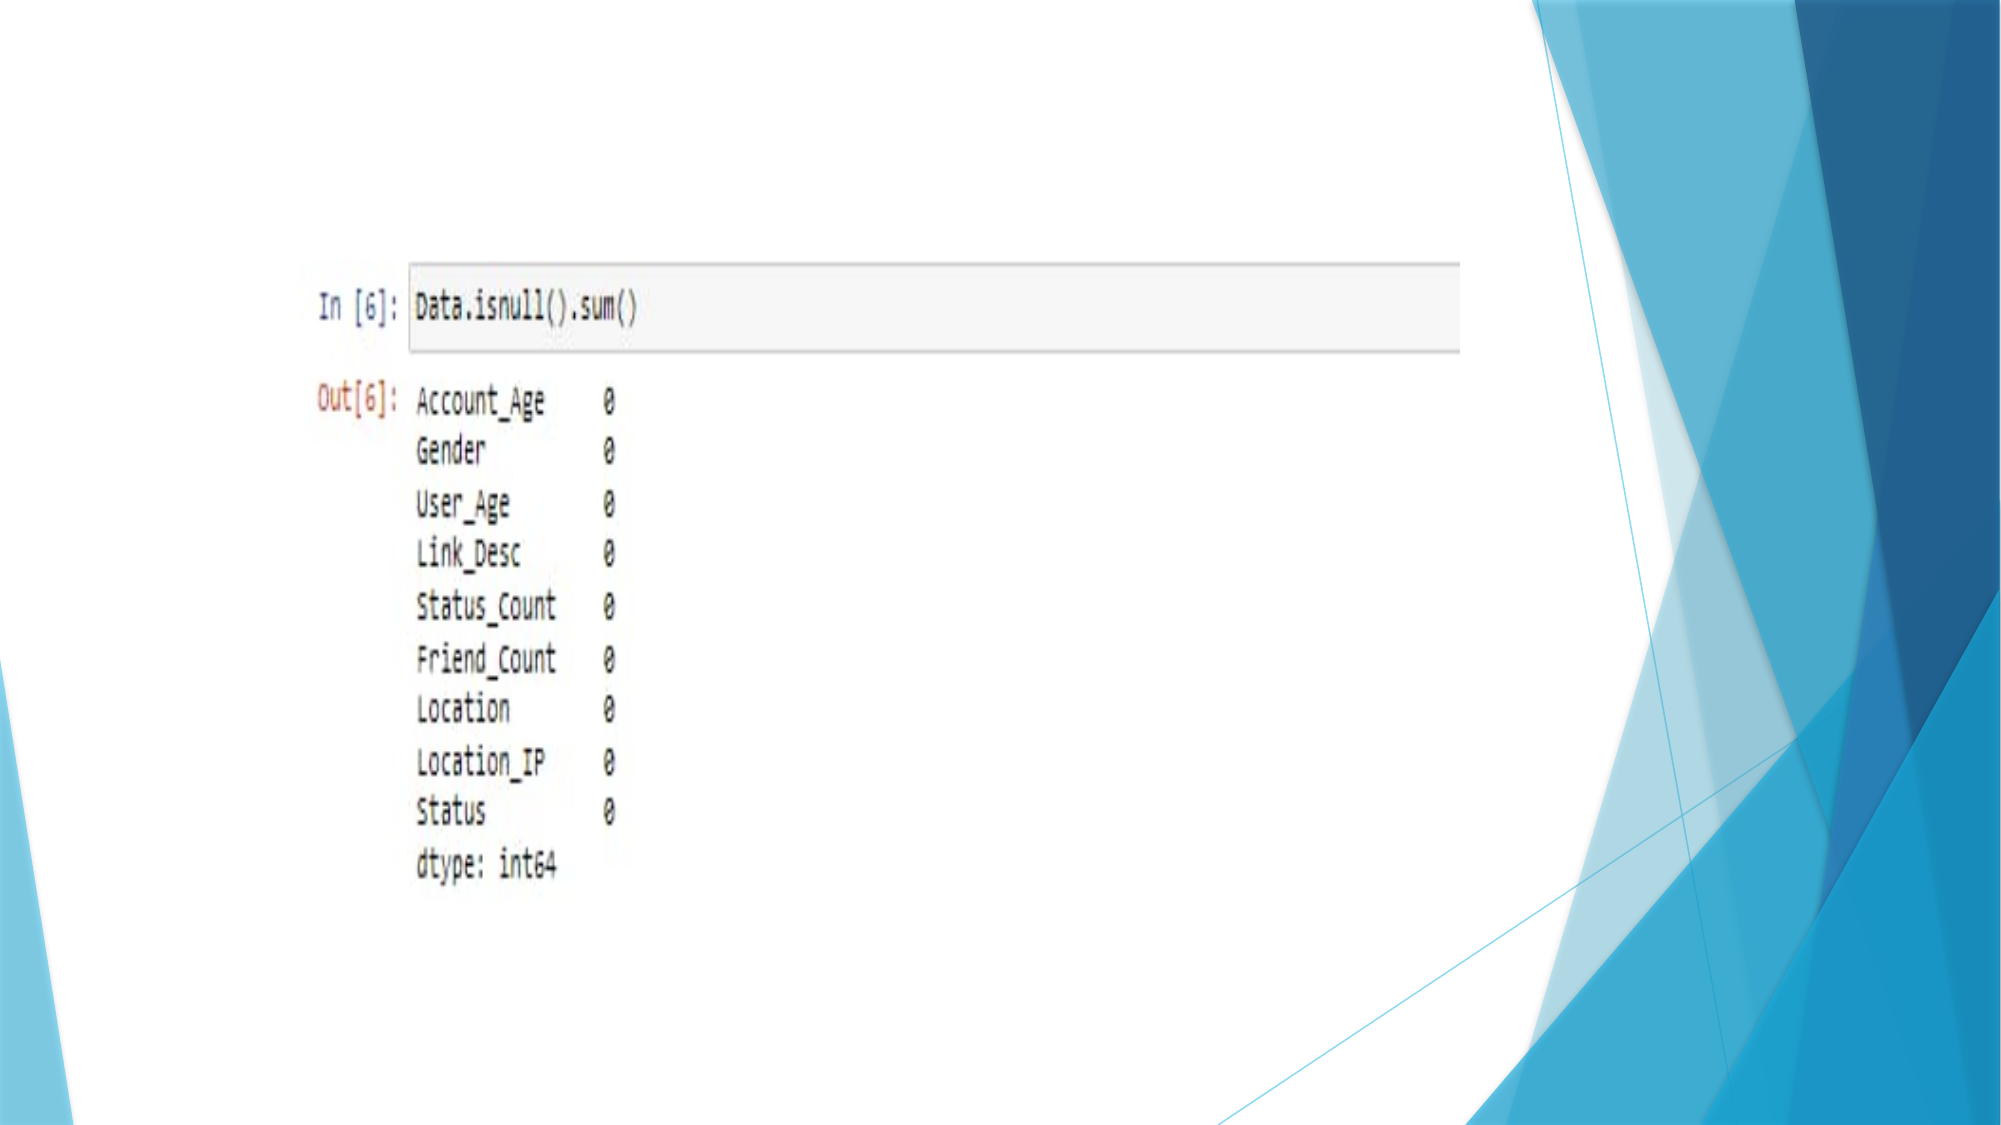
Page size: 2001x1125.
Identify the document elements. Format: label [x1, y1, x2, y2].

list [239, 260, 1460, 902]
